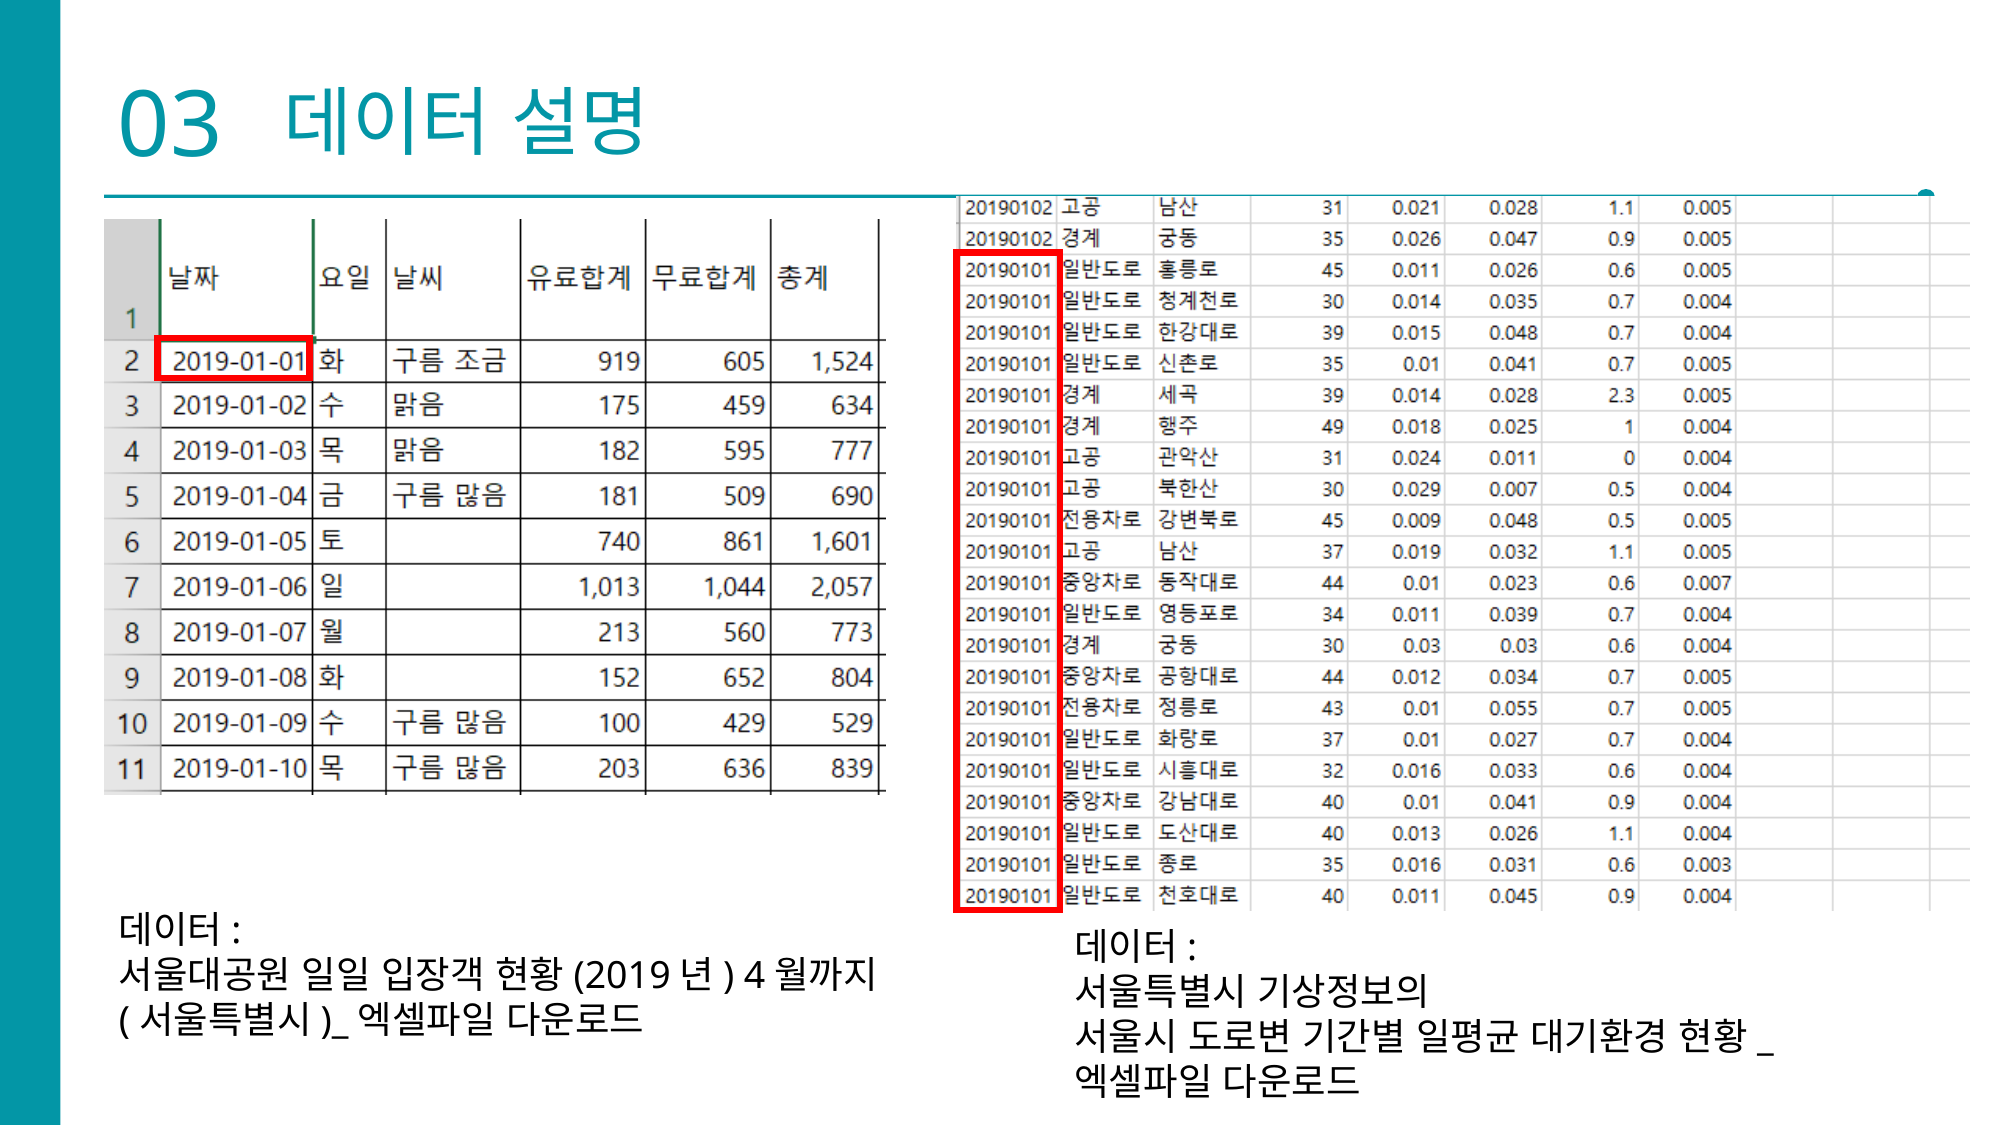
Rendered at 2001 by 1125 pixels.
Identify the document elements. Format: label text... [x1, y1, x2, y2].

text_box 데이터: 서울특별시 기상정보의 서울시 도로변 기간별 일평균 대기환경 현황_엑셀파일 다운로드 [1059, 915, 1859, 1125]
text_box 데이터 설명 [268, 67, 665, 172]
picture [956, 196, 1970, 911]
text_box 03 [103, 56, 238, 182]
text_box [104, 189, 1935, 204]
text_box 데이터: 서울대공원 일일 입장객 현황(2019년) 4월까지(서울특별시)_엑셀파일 다운로드 [104, 898, 904, 1049]
picture [104, 219, 886, 795]
text_box [0, 0, 62, 1125]
